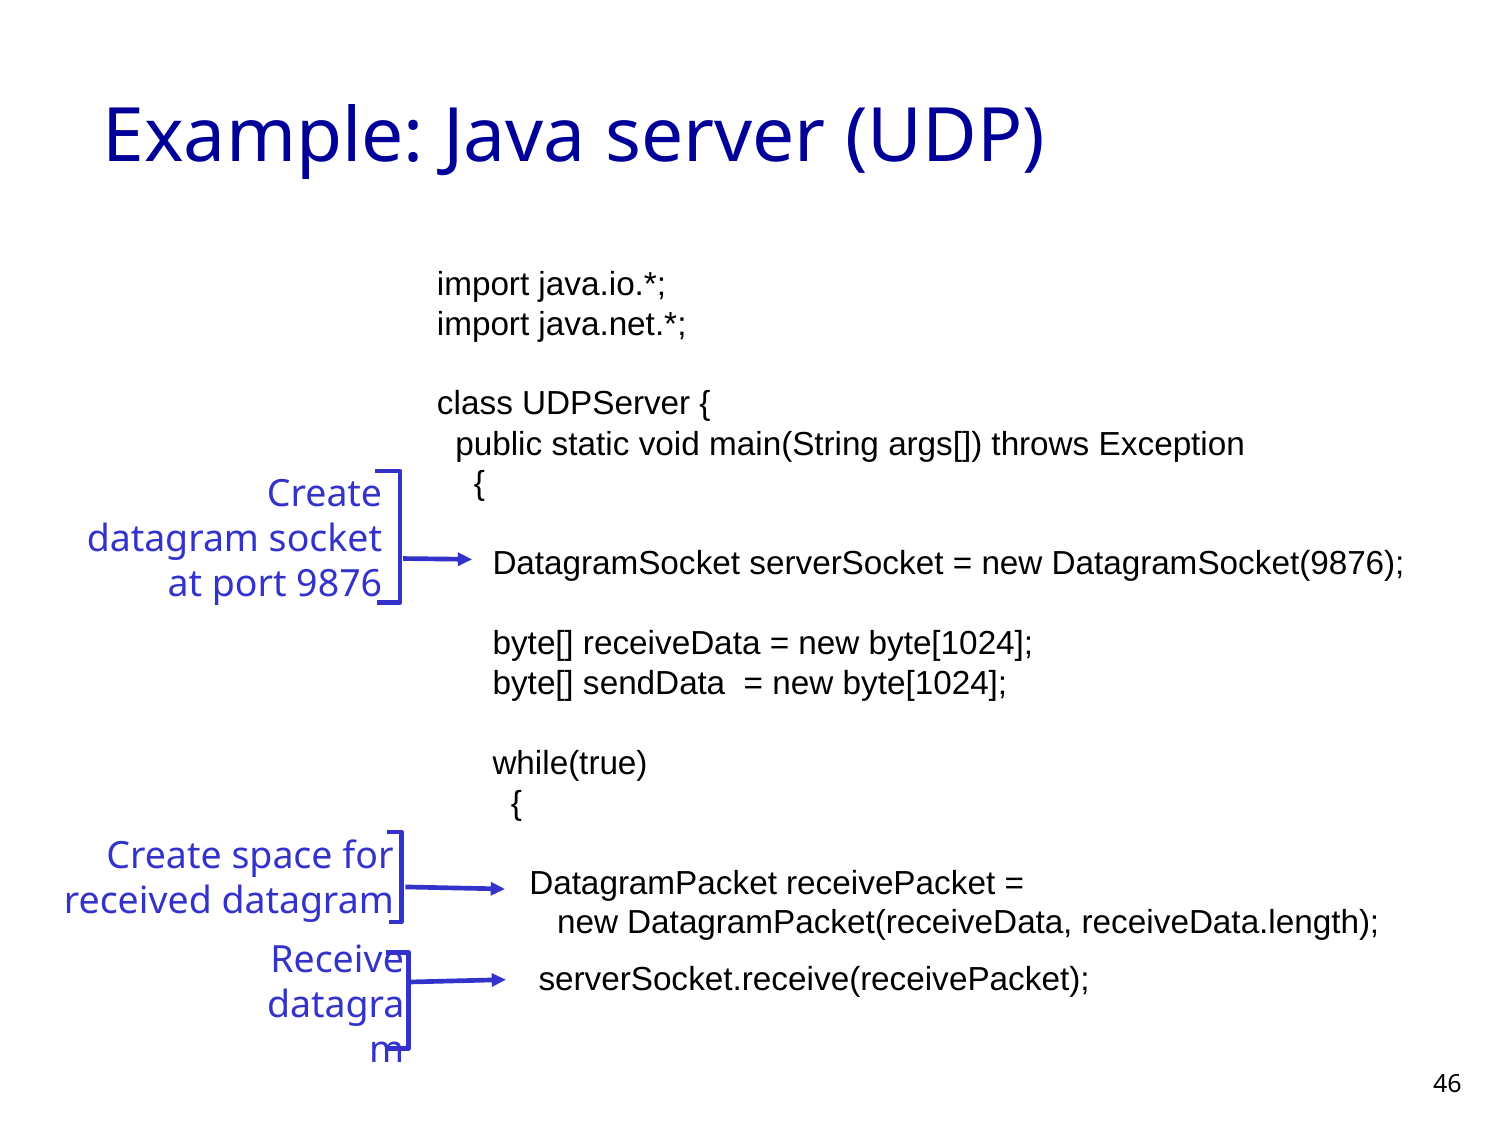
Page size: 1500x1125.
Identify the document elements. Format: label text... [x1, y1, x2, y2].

text_box [408, 973, 506, 987]
title Example: Java server (UDP) [87, 37, 1363, 225]
text_box [385, 952, 409, 1049]
text_box [387, 832, 402, 922]
text_box [403, 552, 472, 566]
text_box Create datagram socket at port 9876 [72, 461, 398, 612]
slide_number 46 [1365, 1059, 1477, 1106]
text_box [375, 471, 400, 603]
text_box import java.io.*; import java.net.*; class UDPServer { public static void main(String args[]) throws Exception { DatagramSocket serverSocket = new DatagramSocket(9876); byte[] receiveData = new byte[1024]; byte[] sendData = new byte[1024]; while(true) { DatagramPacket receivePacket = new DatagramPacket(receiveData, receiveData.length); serverSocket.receive(receivePacket); [422, 254, 1430, 1008]
text_box Create space for received datagram [48, 823, 409, 929]
text_box [405, 882, 505, 895]
text_box Receive datagram [217, 927, 419, 1077]
